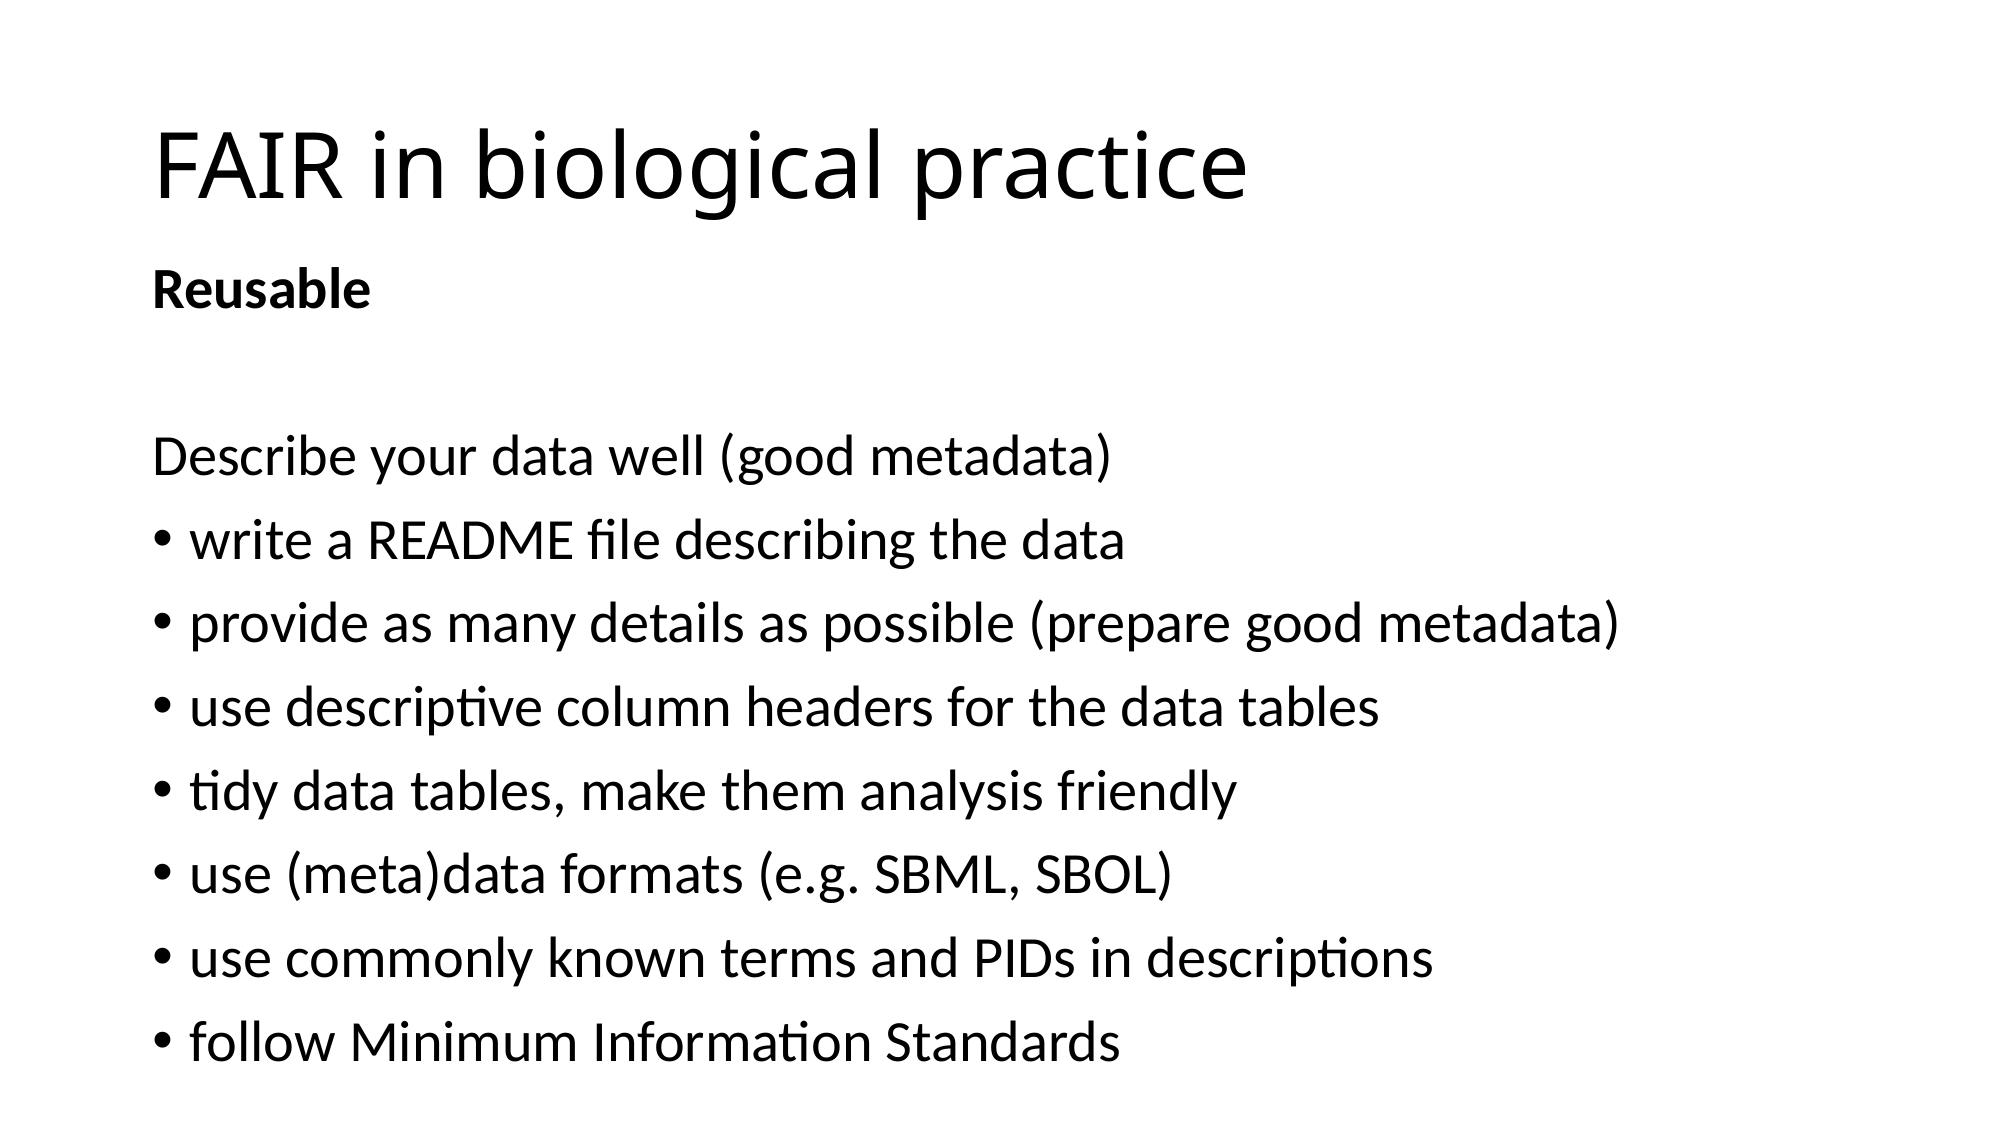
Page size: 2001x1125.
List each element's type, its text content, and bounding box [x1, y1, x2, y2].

list Reusable Describe your data well (good metadata) write a README file describing the data provide as many details as possible (prepare good metadata) use descriptive column headers for the data tables tidy data tables, make them analysis friendly use (meta)data formats (e.g. SBML, SBOL) use commonly known terms and PIDs in descriptions follow Minimum Information Standards [137, 250, 1863, 1083]
title FAIR in biological practice [137, 59, 1863, 250]
